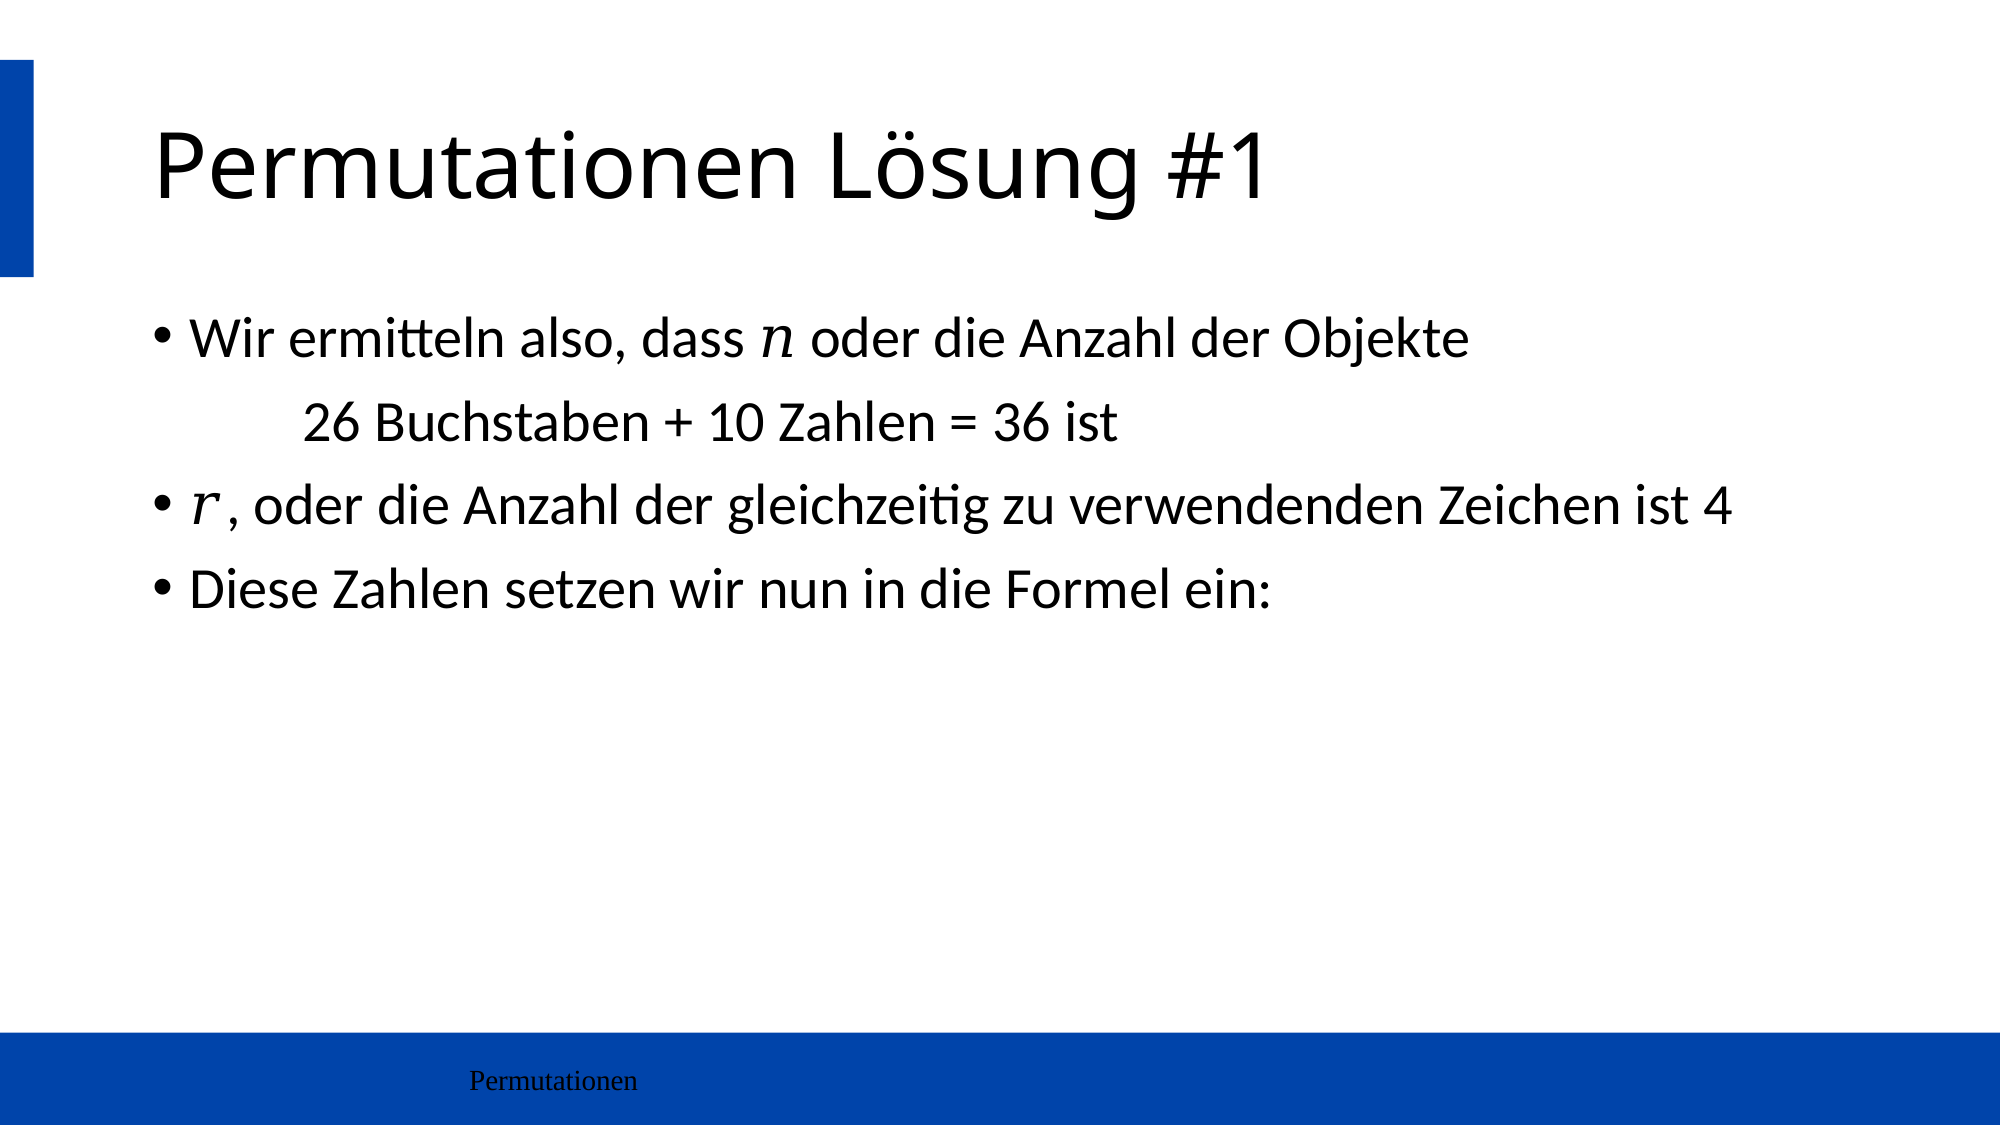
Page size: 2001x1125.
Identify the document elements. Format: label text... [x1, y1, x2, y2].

footer Permutationen [33, 1048, 1074, 1109]
title Permutationen Lösung #1 [137, 59, 1863, 278]
